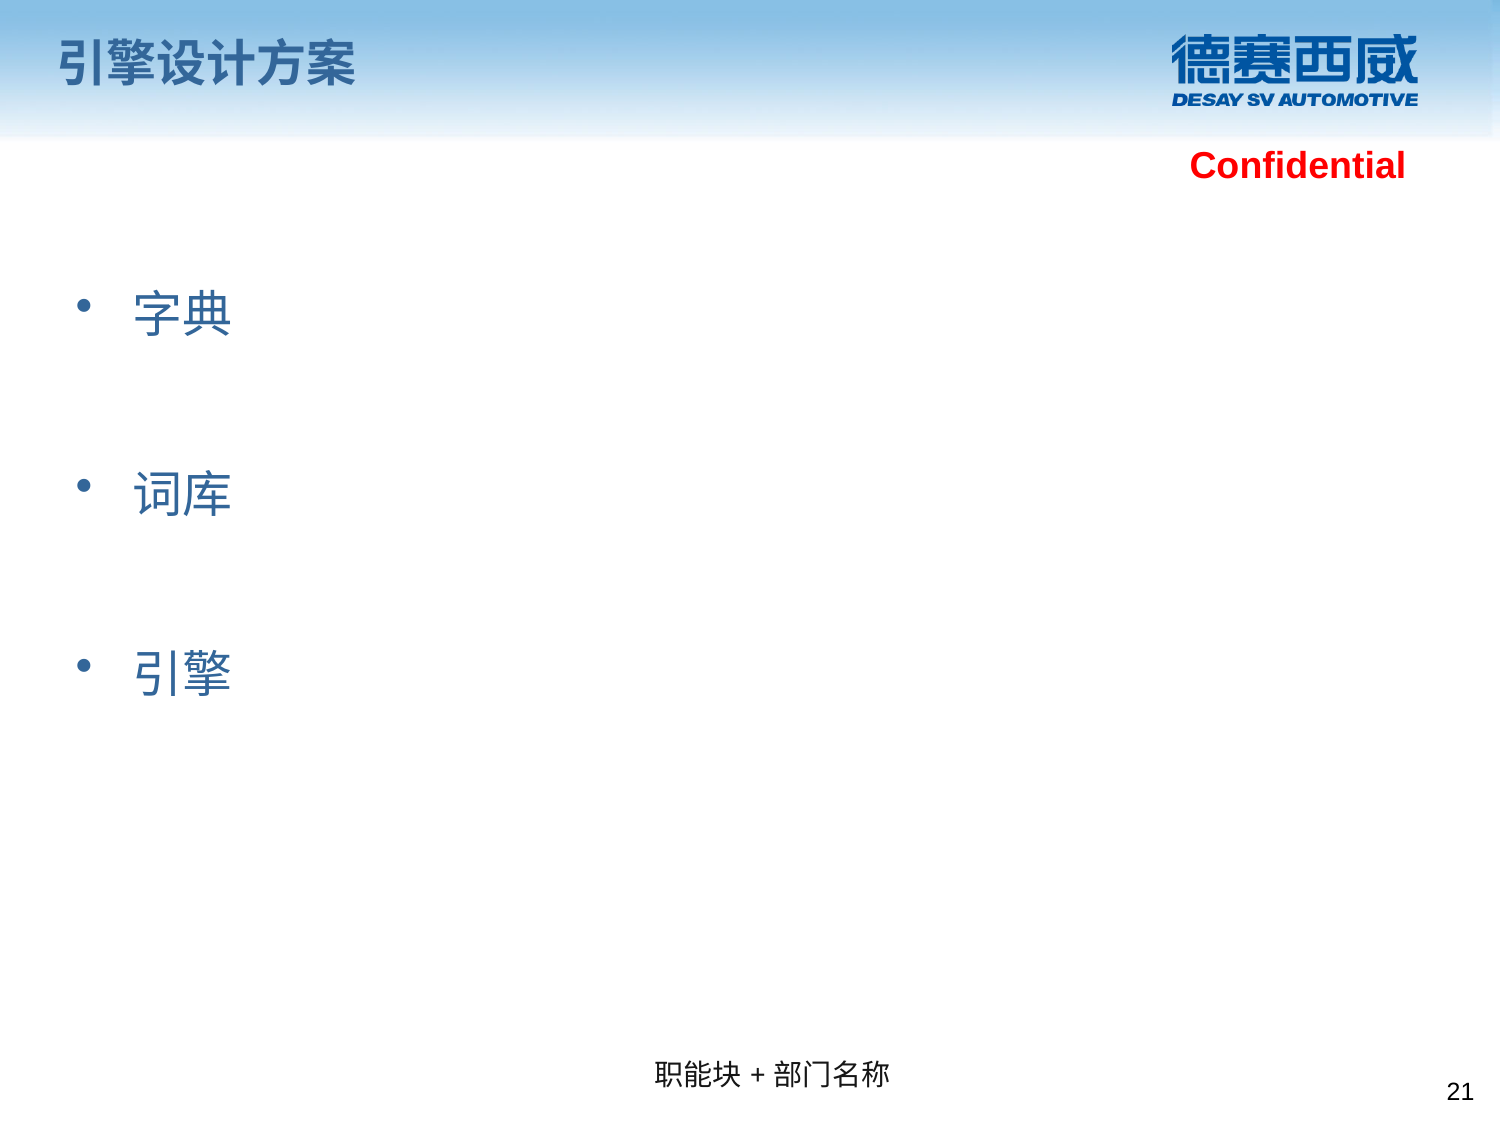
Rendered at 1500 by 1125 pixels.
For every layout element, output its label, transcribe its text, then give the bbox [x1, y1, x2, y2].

list 字典 词库 引擎 [60, 214, 1411, 957]
slide_number 21 [1064, 1067, 1490, 1125]
title 引擎设计方案 [42, 23, 989, 117]
picture [0, 0, 1500, 1125]
